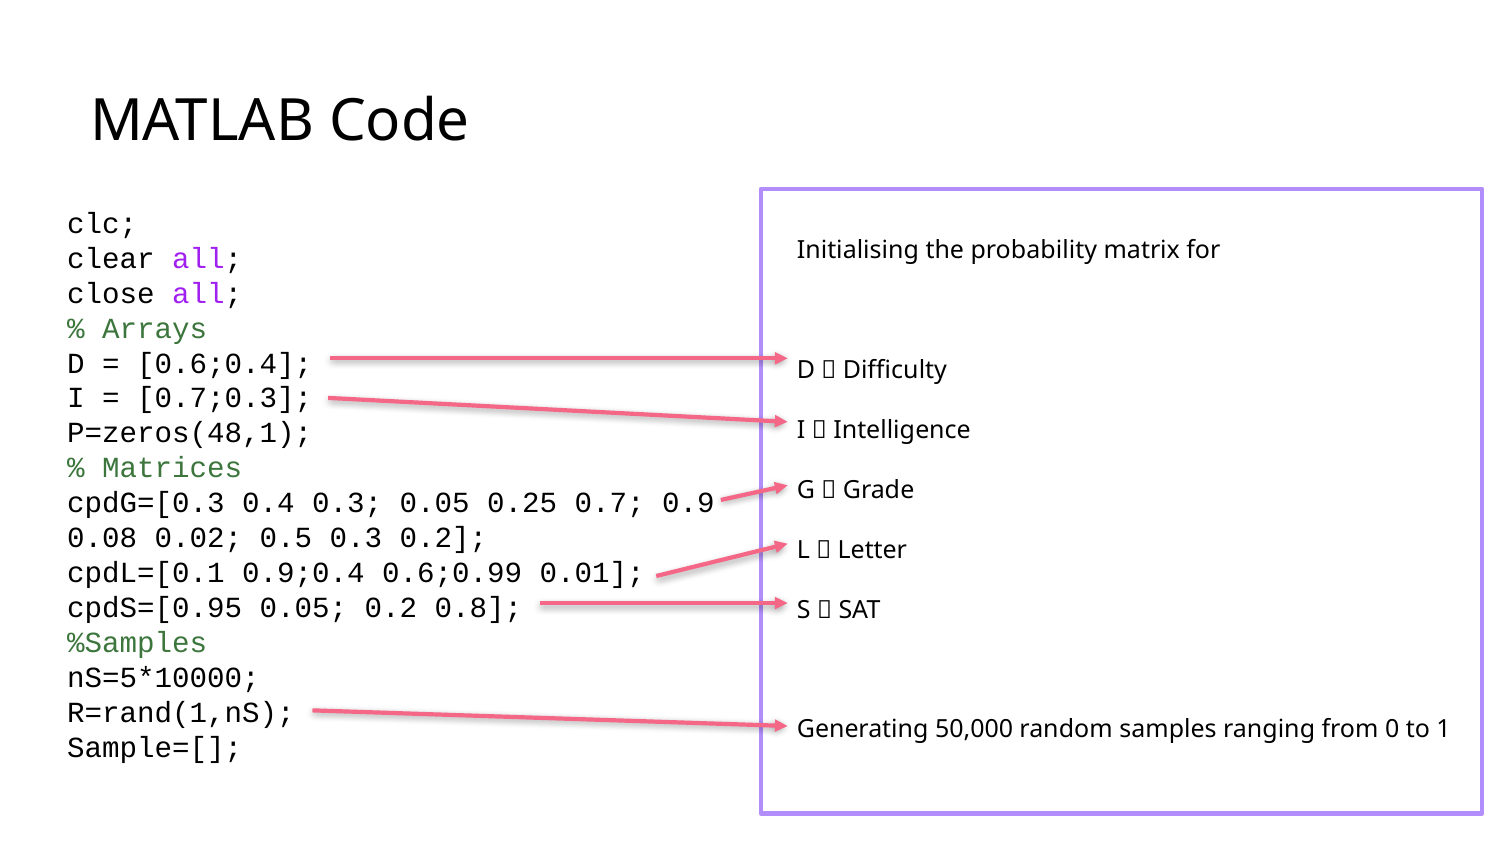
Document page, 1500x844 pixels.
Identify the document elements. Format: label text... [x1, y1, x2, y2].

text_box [327, 397, 788, 423]
title MATLAB Code [75, 67, 1425, 162]
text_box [312, 710, 788, 727]
list clc; clear all; close all; % Arrays D = [0.6;0.4]; I = [0.7;0.3]; P=zeros(48,1); % Matrices cpdG=[0.3 0.4 0.3; 0.05 0.25 0.7; 0.9 0.08 0.02; 0.5 0.3 0.2]; cpdL=[0.1 0.9;0.4 0.6;0.99 0.01]; cpdS=[0.95 0.05; 0.2 0.8]; %Samples nS=5*10000; R=rand(1,nS); Sample=[]; [31, 189, 743, 814]
list Initialising the probability matrix for D  Difficulty I  Intelligence G  Grade L  Letter S  SAT Generating 50,000 random samples ranging from 0 to 1 [759, 187, 1484, 816]
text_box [656, 543, 788, 577]
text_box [720, 485, 788, 501]
